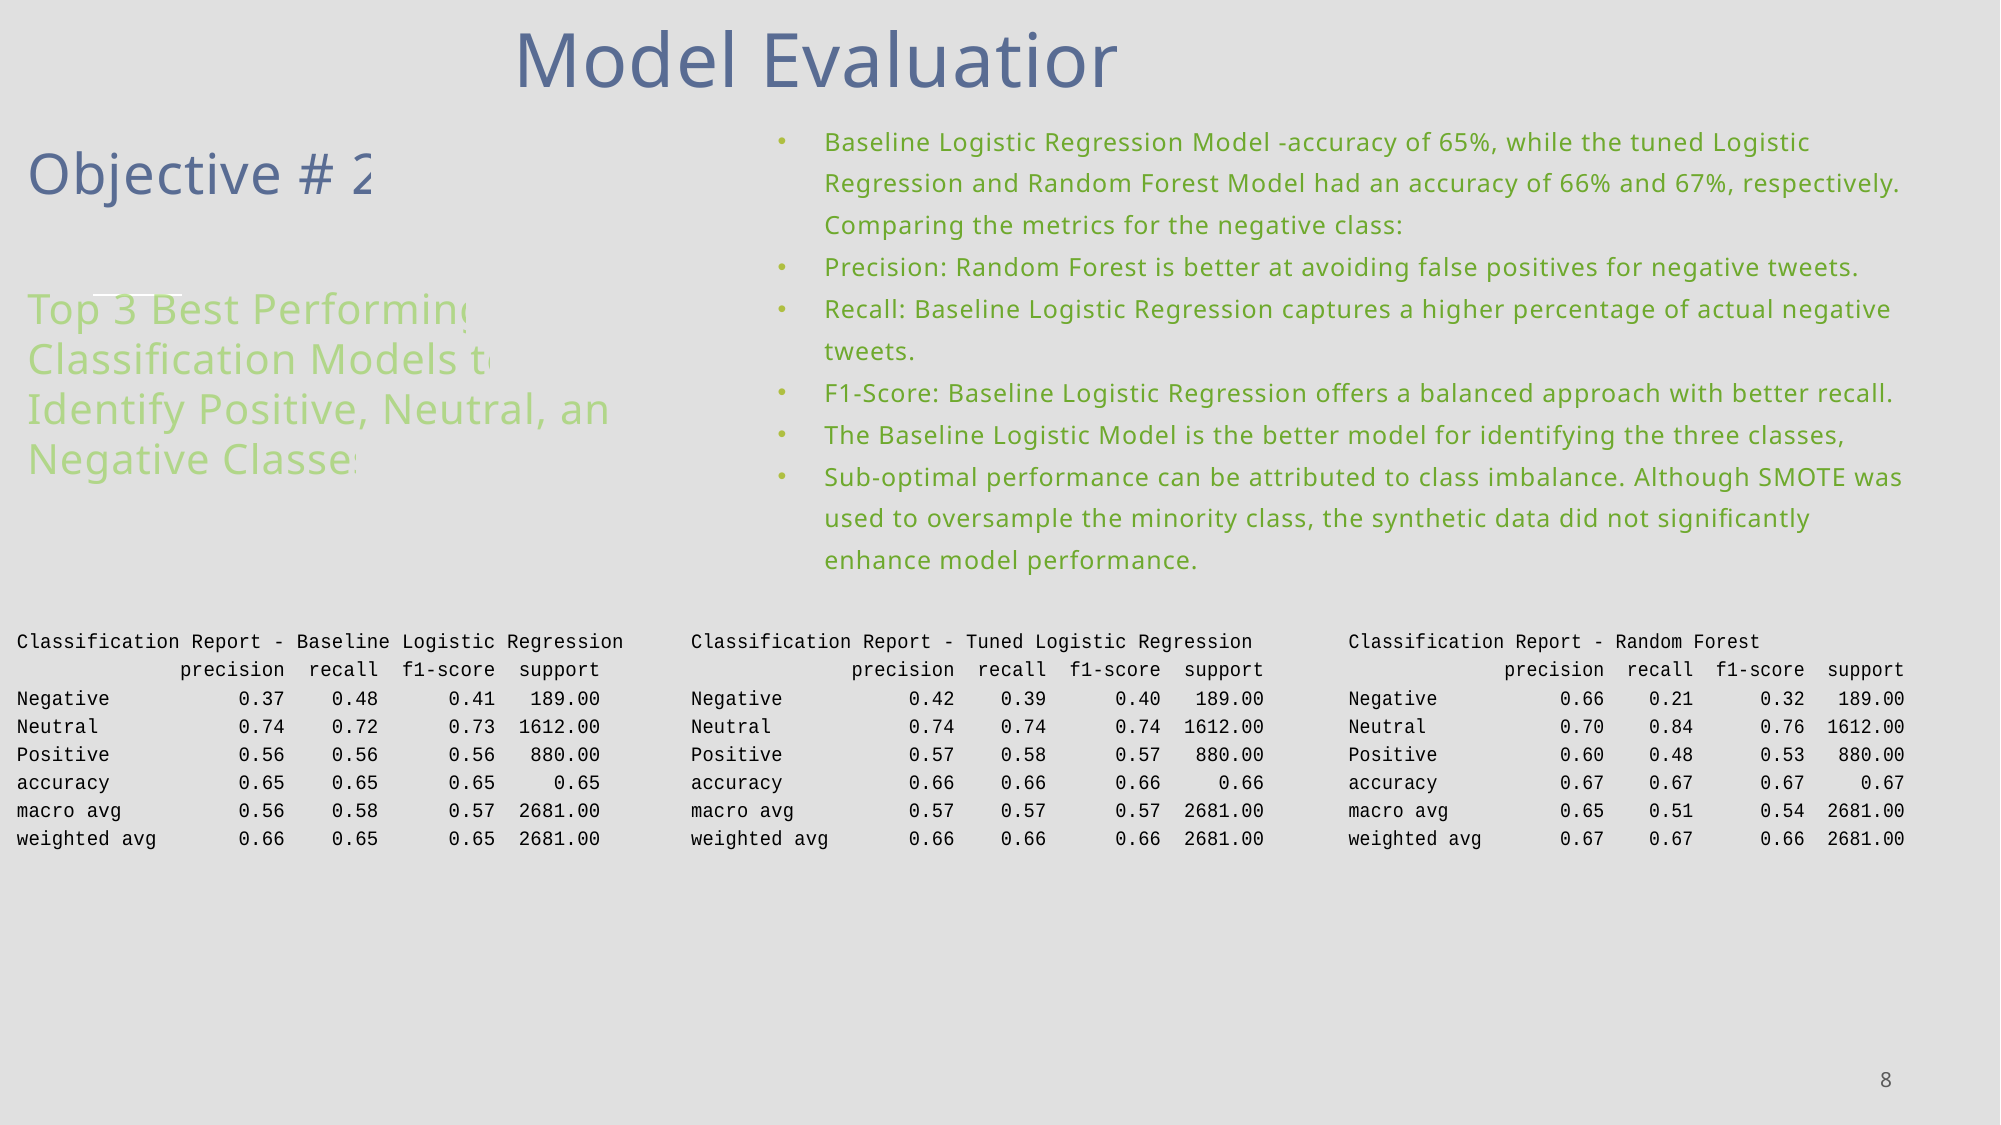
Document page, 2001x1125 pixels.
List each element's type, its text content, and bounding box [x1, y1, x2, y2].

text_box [686, 628, 1332, 856]
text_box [1344, 628, 1971, 856]
title Model Evaluation [132, 24, 1519, 105]
text_box Baseline Logistic Regression Model -accuracy of 65%, while the tuned Logistic Regression and Random Forest Model had an accuracy of 66% and 67%, respectively. Comparing the metrics for the negative class: Precision: Random Forest is better at avoiding false positives for negative tweets. Recall: Baseline Logistic Regression captures a higher percentage of actual negative tweets. F1-Score: Baseline Logistic Regression offers a balanced approach with better recall. The Baseline Logistic Model is the better model for identifying the three classes, Sub-optimal performance can be attributed to class imbalance. Although SMOTE was used to oversample the minority class, the synthetic data did not significantly enhance model performance. [762, 126, 1927, 563]
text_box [12, 628, 670, 856]
slide_number 8 [1637, 1042, 1907, 1119]
text_box Objective # 2 Top 3 Best Performing Classification Models to Identify Positive, Neutral, and Negative Classes [12, 130, 669, 491]
